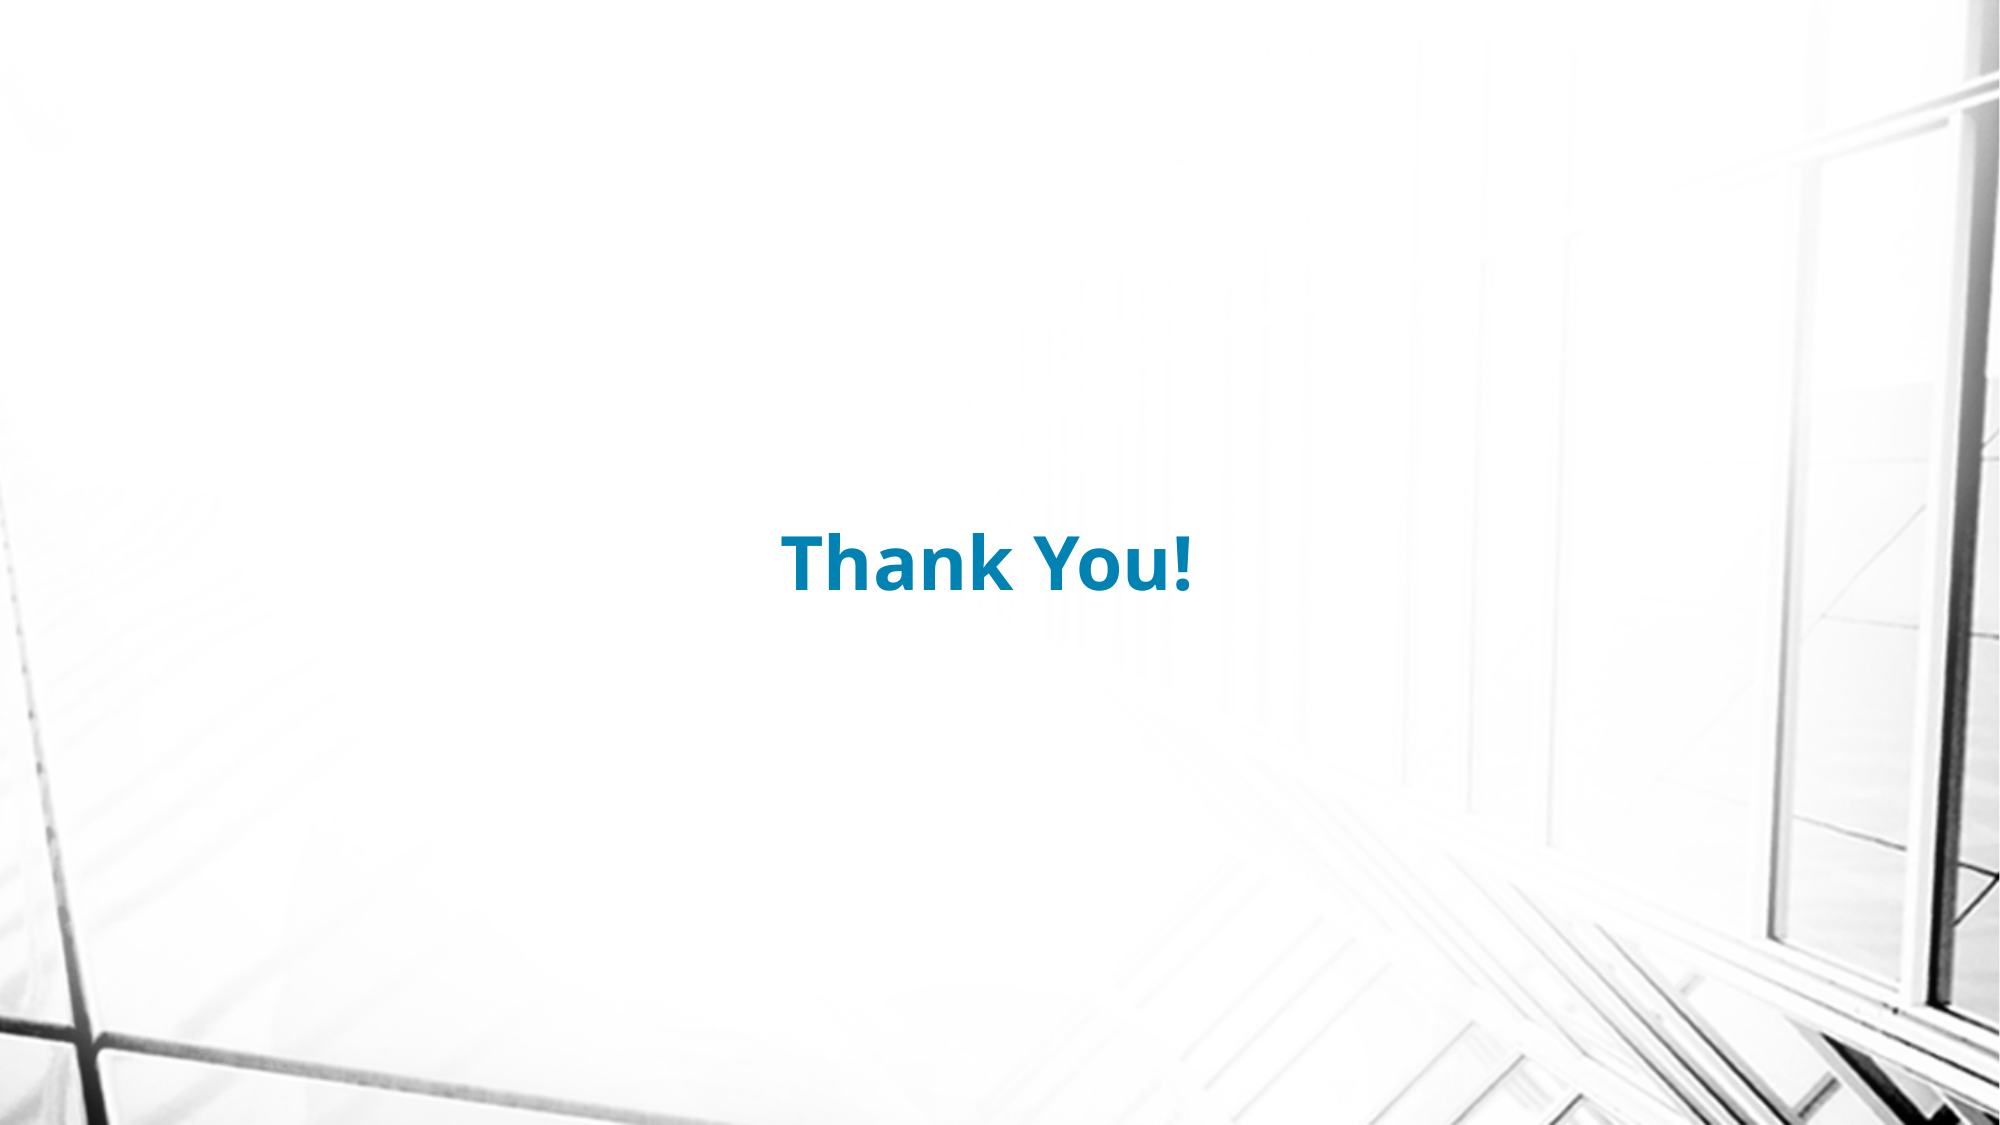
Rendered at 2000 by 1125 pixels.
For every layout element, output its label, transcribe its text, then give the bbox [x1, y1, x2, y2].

title Thank You! [274, 437, 1700, 613]
picture [0, 0, 2000, 1125]
